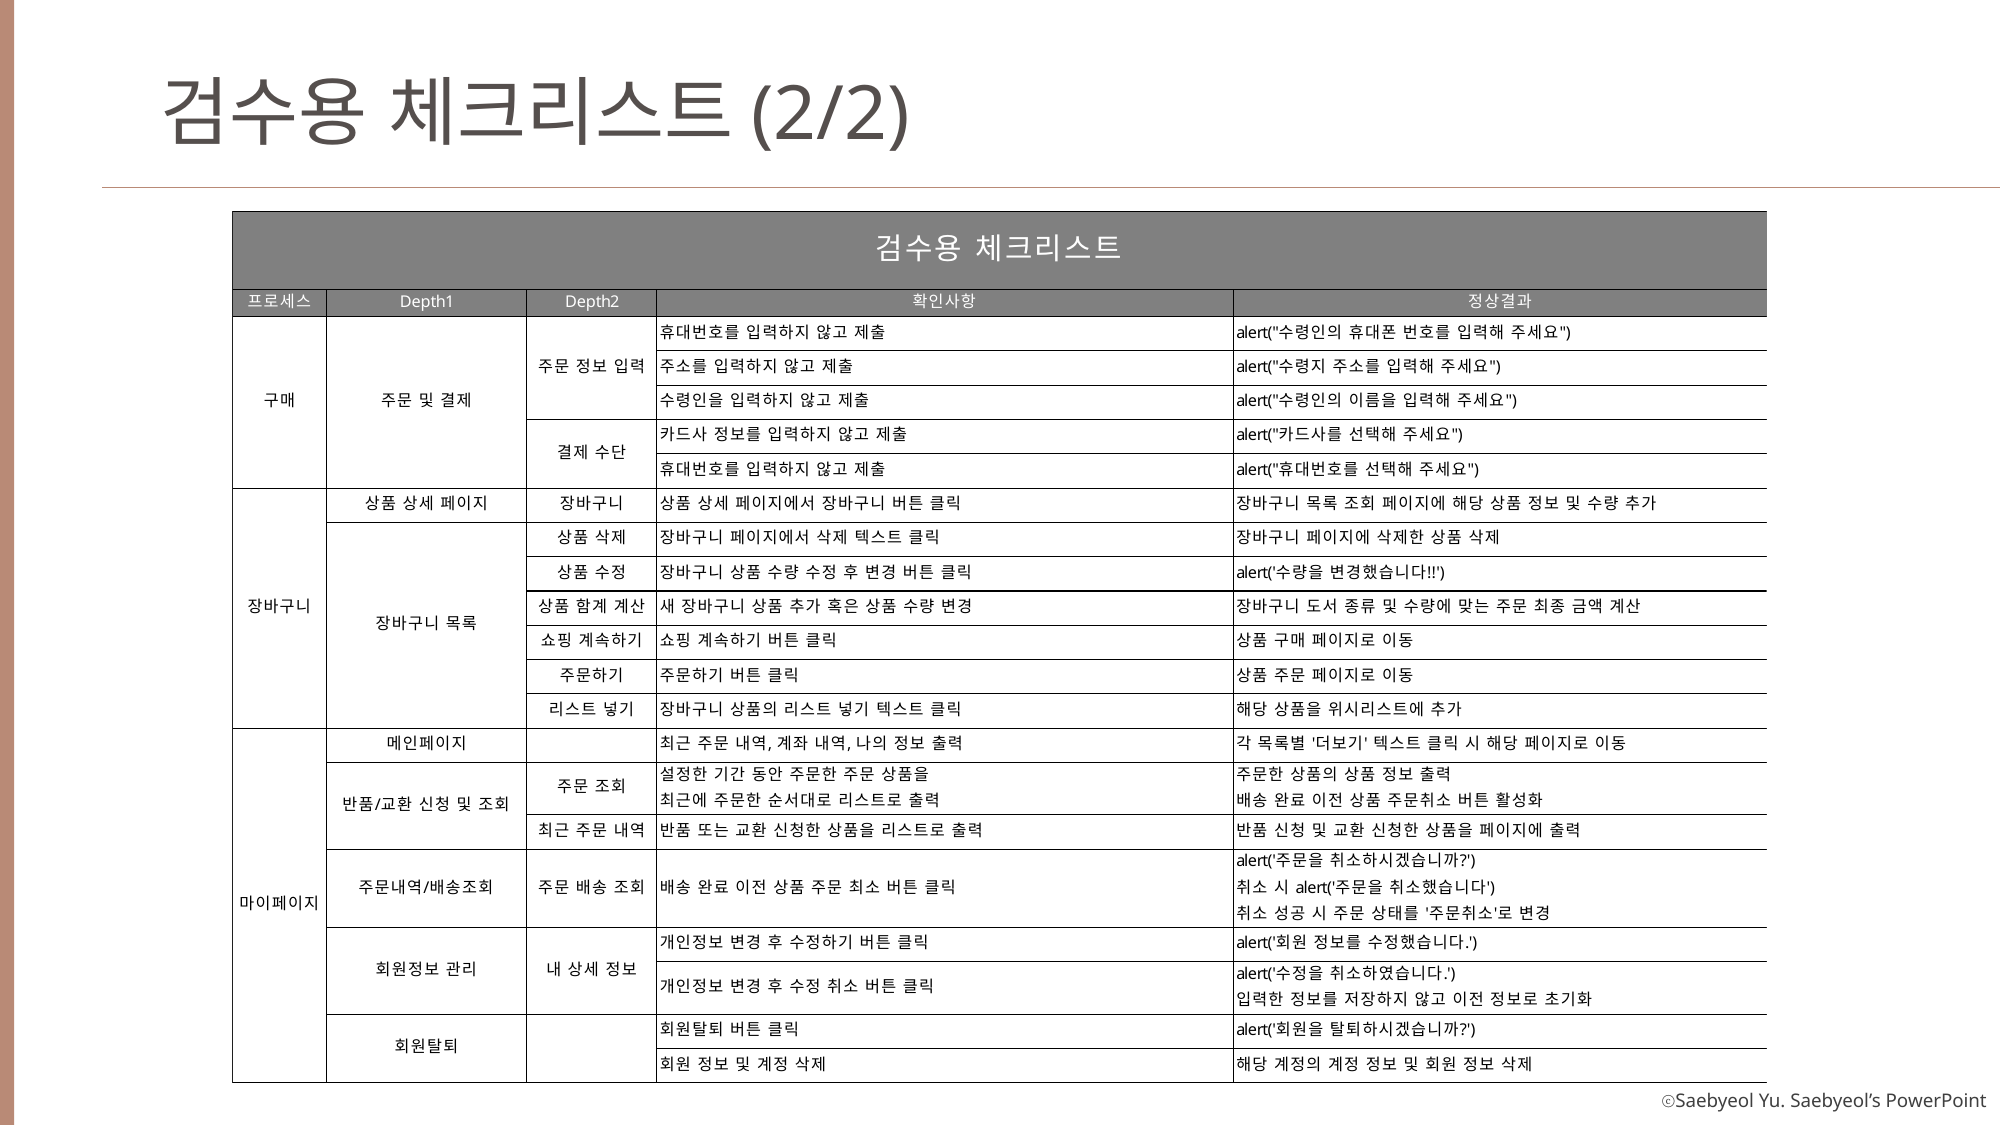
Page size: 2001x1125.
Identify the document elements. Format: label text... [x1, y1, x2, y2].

picture [232, 211, 1768, 1084]
text_box [0, 0, 15, 1125]
text_box 검수용 체크리스트(2/2) [145, 57, 926, 163]
